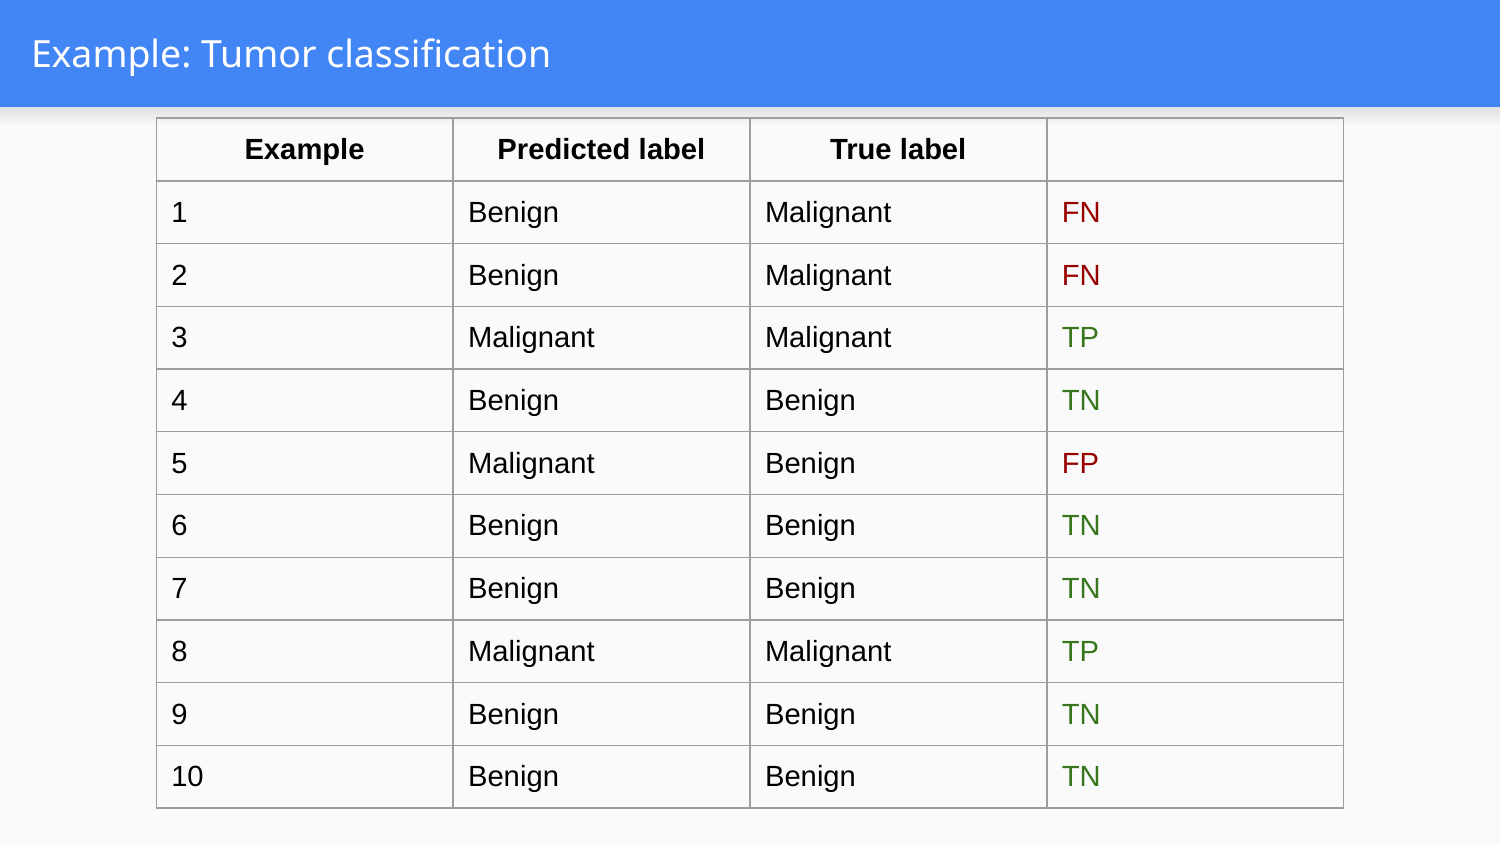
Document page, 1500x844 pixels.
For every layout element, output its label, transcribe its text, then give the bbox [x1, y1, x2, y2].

table_cell TN [1048, 683, 1343, 745]
table_cell Benign [751, 370, 1046, 431]
table_cell Benign [751, 683, 1046, 745]
table_cell TP [1048, 621, 1343, 682]
table_cell Benign [454, 244, 749, 306]
table_cell FP [1048, 432, 1343, 494]
table_header [1048, 119, 1343, 180]
table_cell FN [1048, 244, 1343, 306]
table_cell 1 [157, 182, 452, 243]
table_cell Malignant [751, 244, 1046, 306]
table_cell 8 [157, 621, 452, 682]
table_cell 5 [157, 432, 452, 494]
table_cell TN [1048, 495, 1343, 557]
table_cell 6 [157, 495, 452, 557]
table_cell Benign [454, 495, 749, 557]
table_cell 9 [157, 683, 452, 745]
table_cell Benign [454, 370, 749, 431]
table_cell Malignant [751, 182, 1046, 243]
table_cell 3 [157, 307, 452, 368]
table_header Example [157, 119, 452, 180]
title Example: Tumor classification [16, 2, 1464, 102]
table_cell FN [1048, 182, 1343, 243]
table_header True label [751, 119, 1046, 180]
table_cell Benign [751, 495, 1046, 557]
table_cell Malignant [454, 307, 749, 368]
table_cell Benign [751, 558, 1046, 619]
table_cell Malignant [454, 432, 749, 494]
table_cell Malignant [751, 307, 1046, 368]
table_cell 10 [157, 746, 452, 807]
table_cell Benign [454, 182, 749, 243]
table_cell 2 [157, 244, 452, 306]
table_cell TN [1048, 558, 1343, 619]
table_header Predicted label [454, 119, 749, 180]
table_cell Benign [454, 746, 749, 807]
table_cell 7 [157, 558, 452, 619]
table_cell TP [1048, 307, 1343, 368]
table_cell TN [1048, 746, 1343, 807]
table_cell Benign [454, 683, 749, 745]
table_cell Malignant [751, 621, 1046, 682]
table_cell TN [1048, 370, 1343, 431]
table_cell 4 [157, 370, 452, 431]
table_cell Benign [751, 746, 1046, 807]
table_cell Benign [454, 558, 749, 619]
table_cell Malignant [454, 621, 749, 682]
table_cell Benign [751, 432, 1046, 494]
